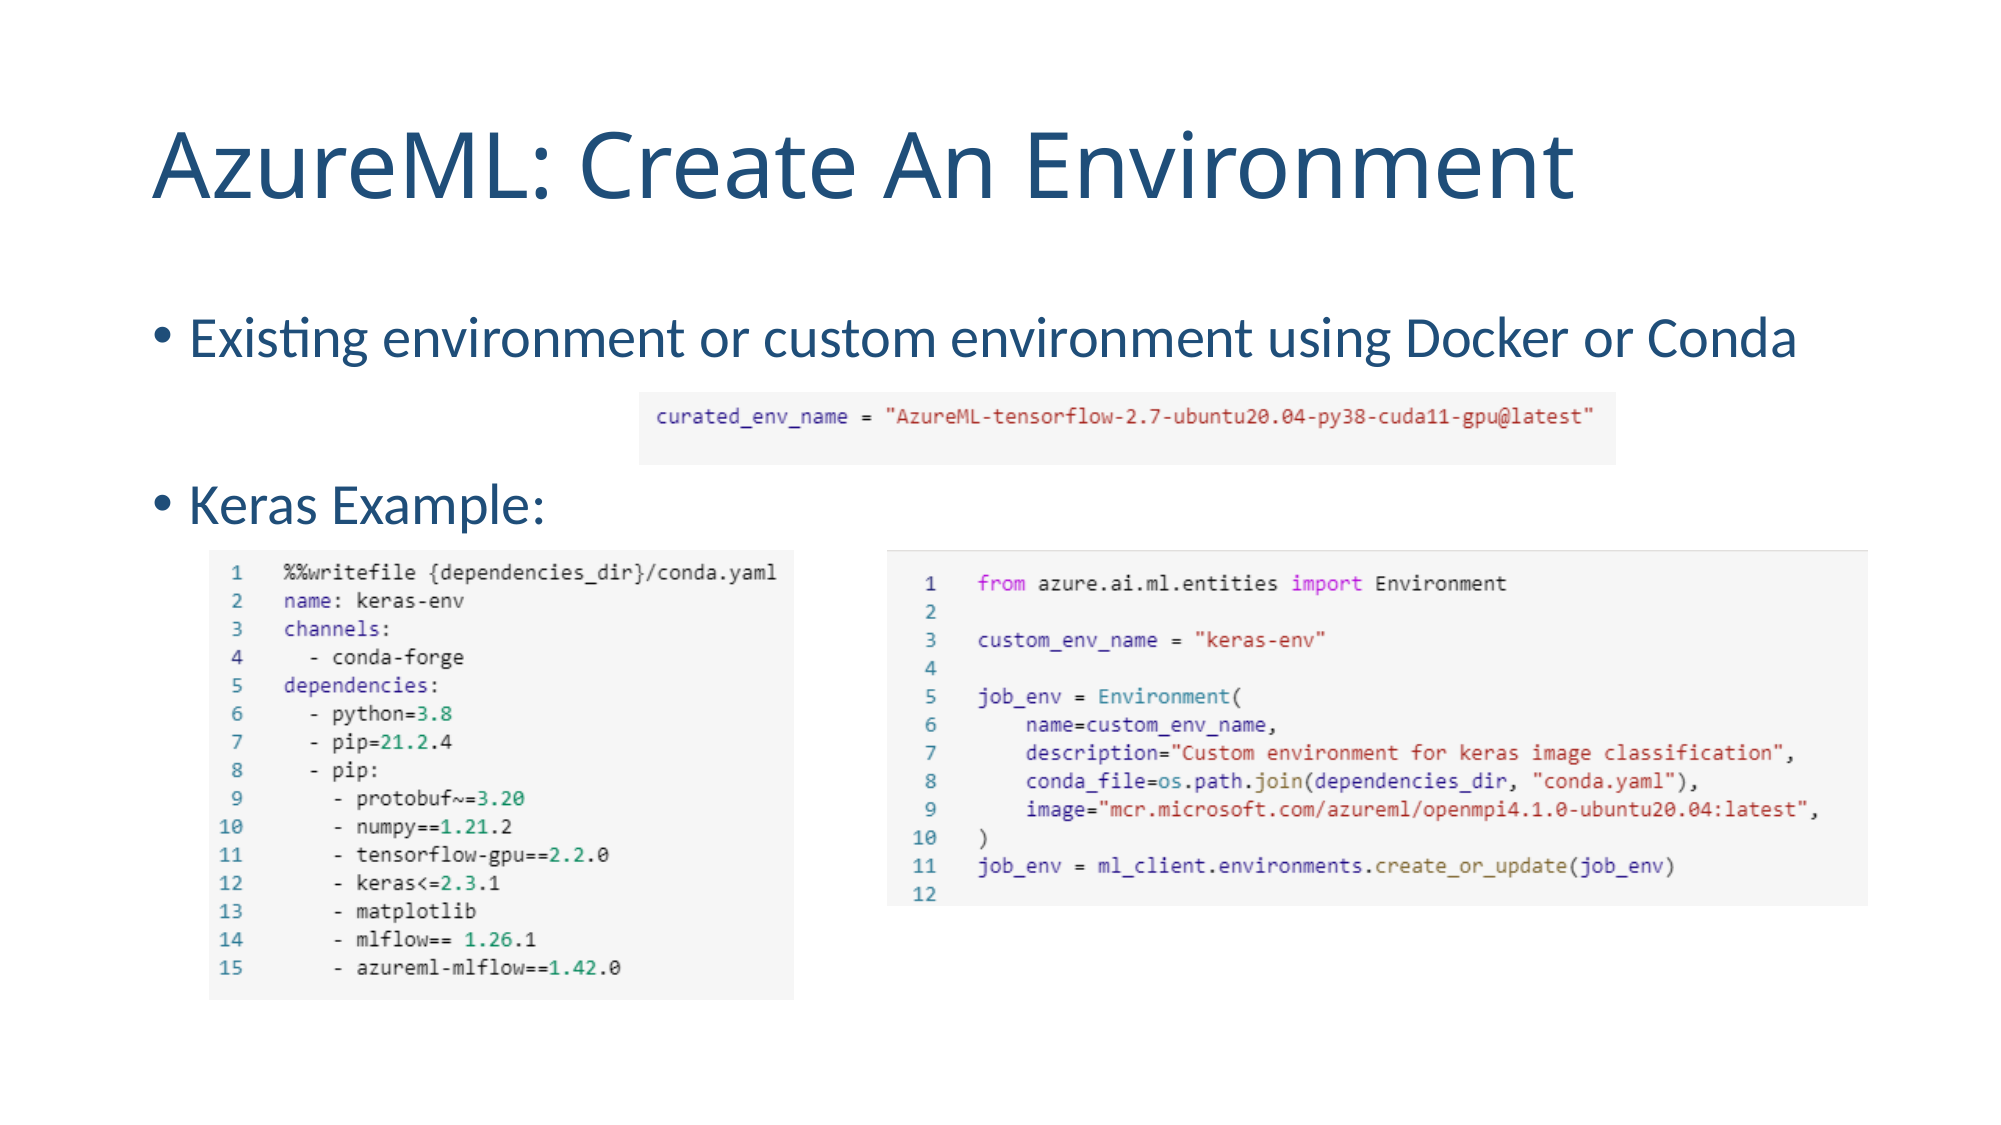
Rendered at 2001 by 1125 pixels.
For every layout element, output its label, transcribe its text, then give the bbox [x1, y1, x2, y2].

title AzureML: Create An Environment [137, 59, 1863, 278]
picture [887, 550, 1868, 906]
list Existing environment or custom environment using Docker or Conda Keras Example: [137, 299, 1863, 1014]
picture [639, 392, 1616, 465]
picture [209, 550, 794, 1000]
